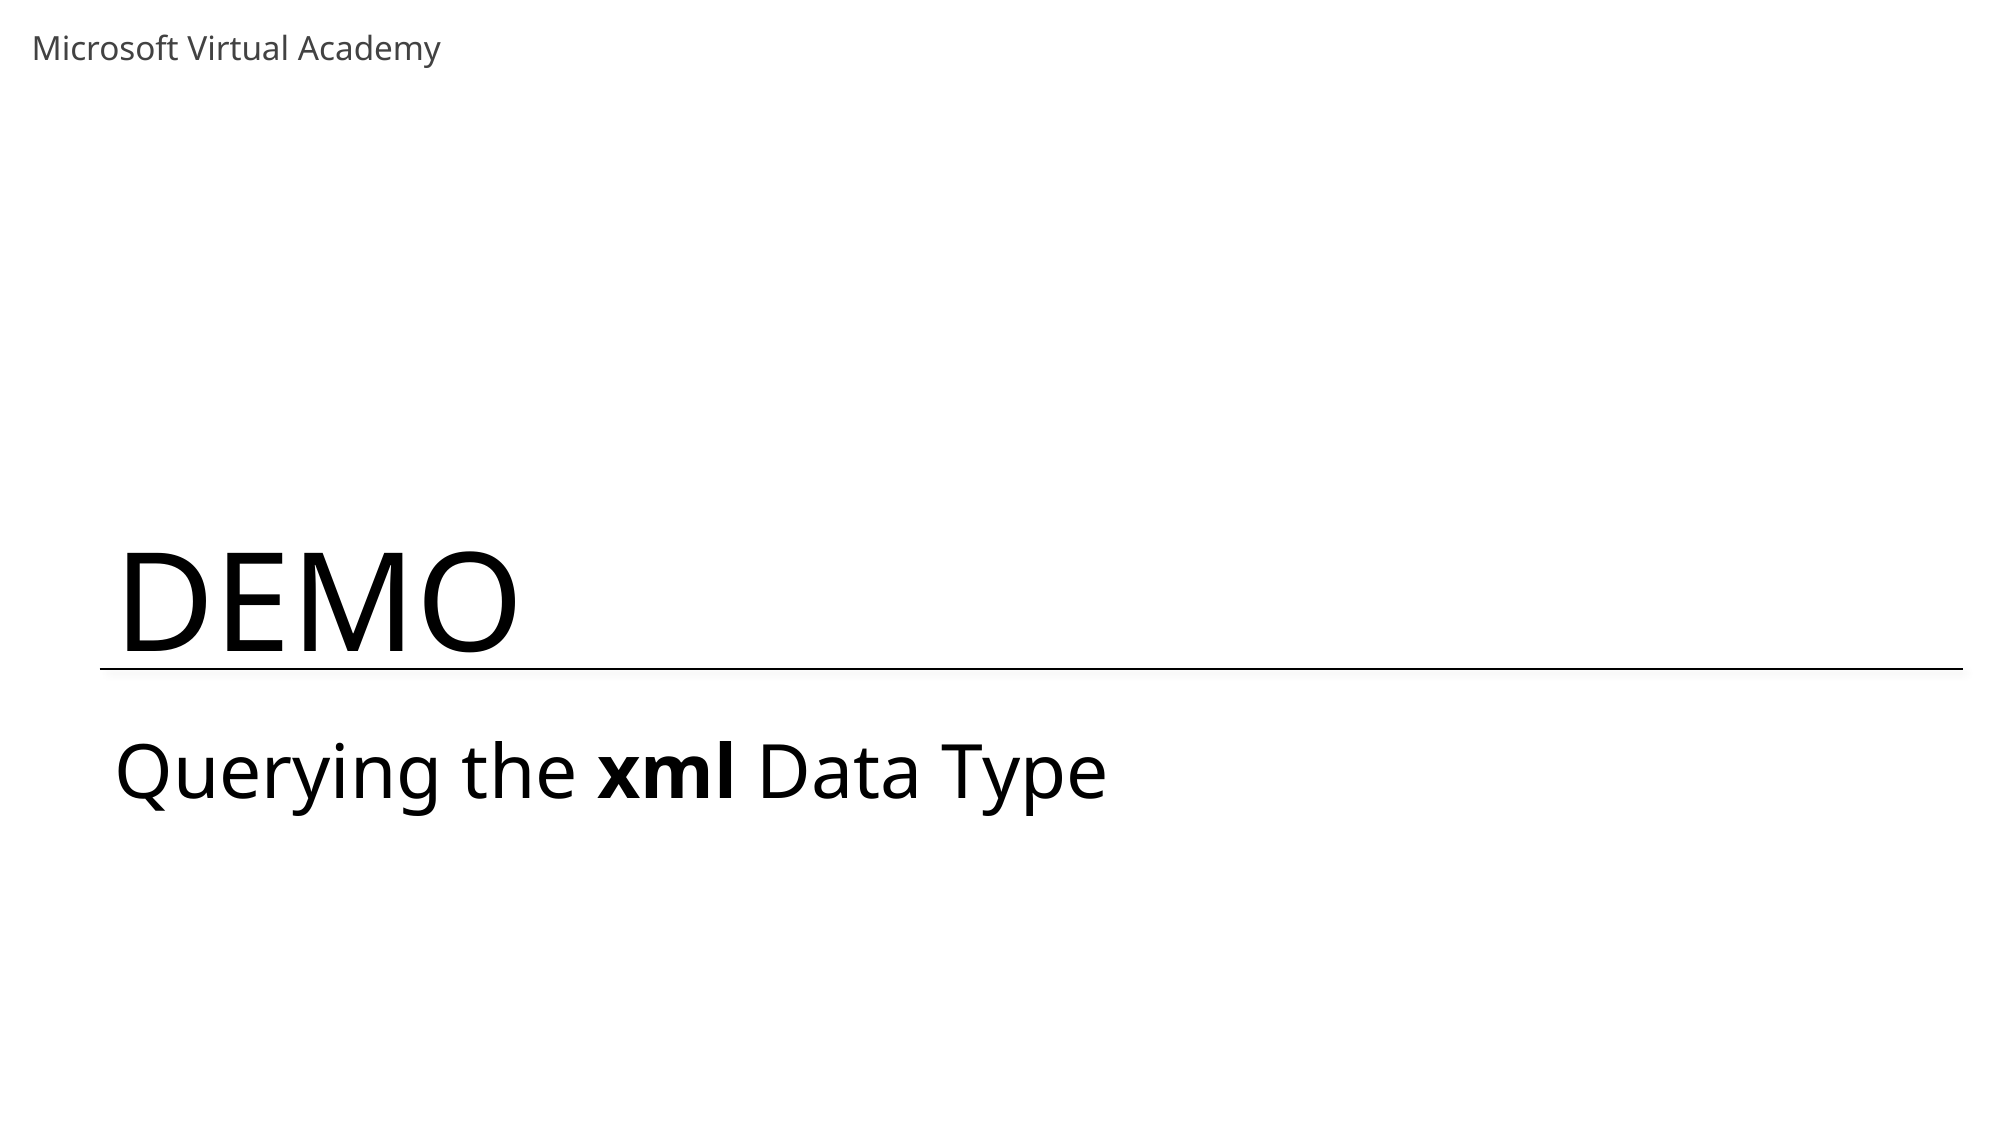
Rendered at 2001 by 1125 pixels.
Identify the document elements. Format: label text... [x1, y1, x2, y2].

title Querying the xml Data Type [99, 733, 1976, 1009]
